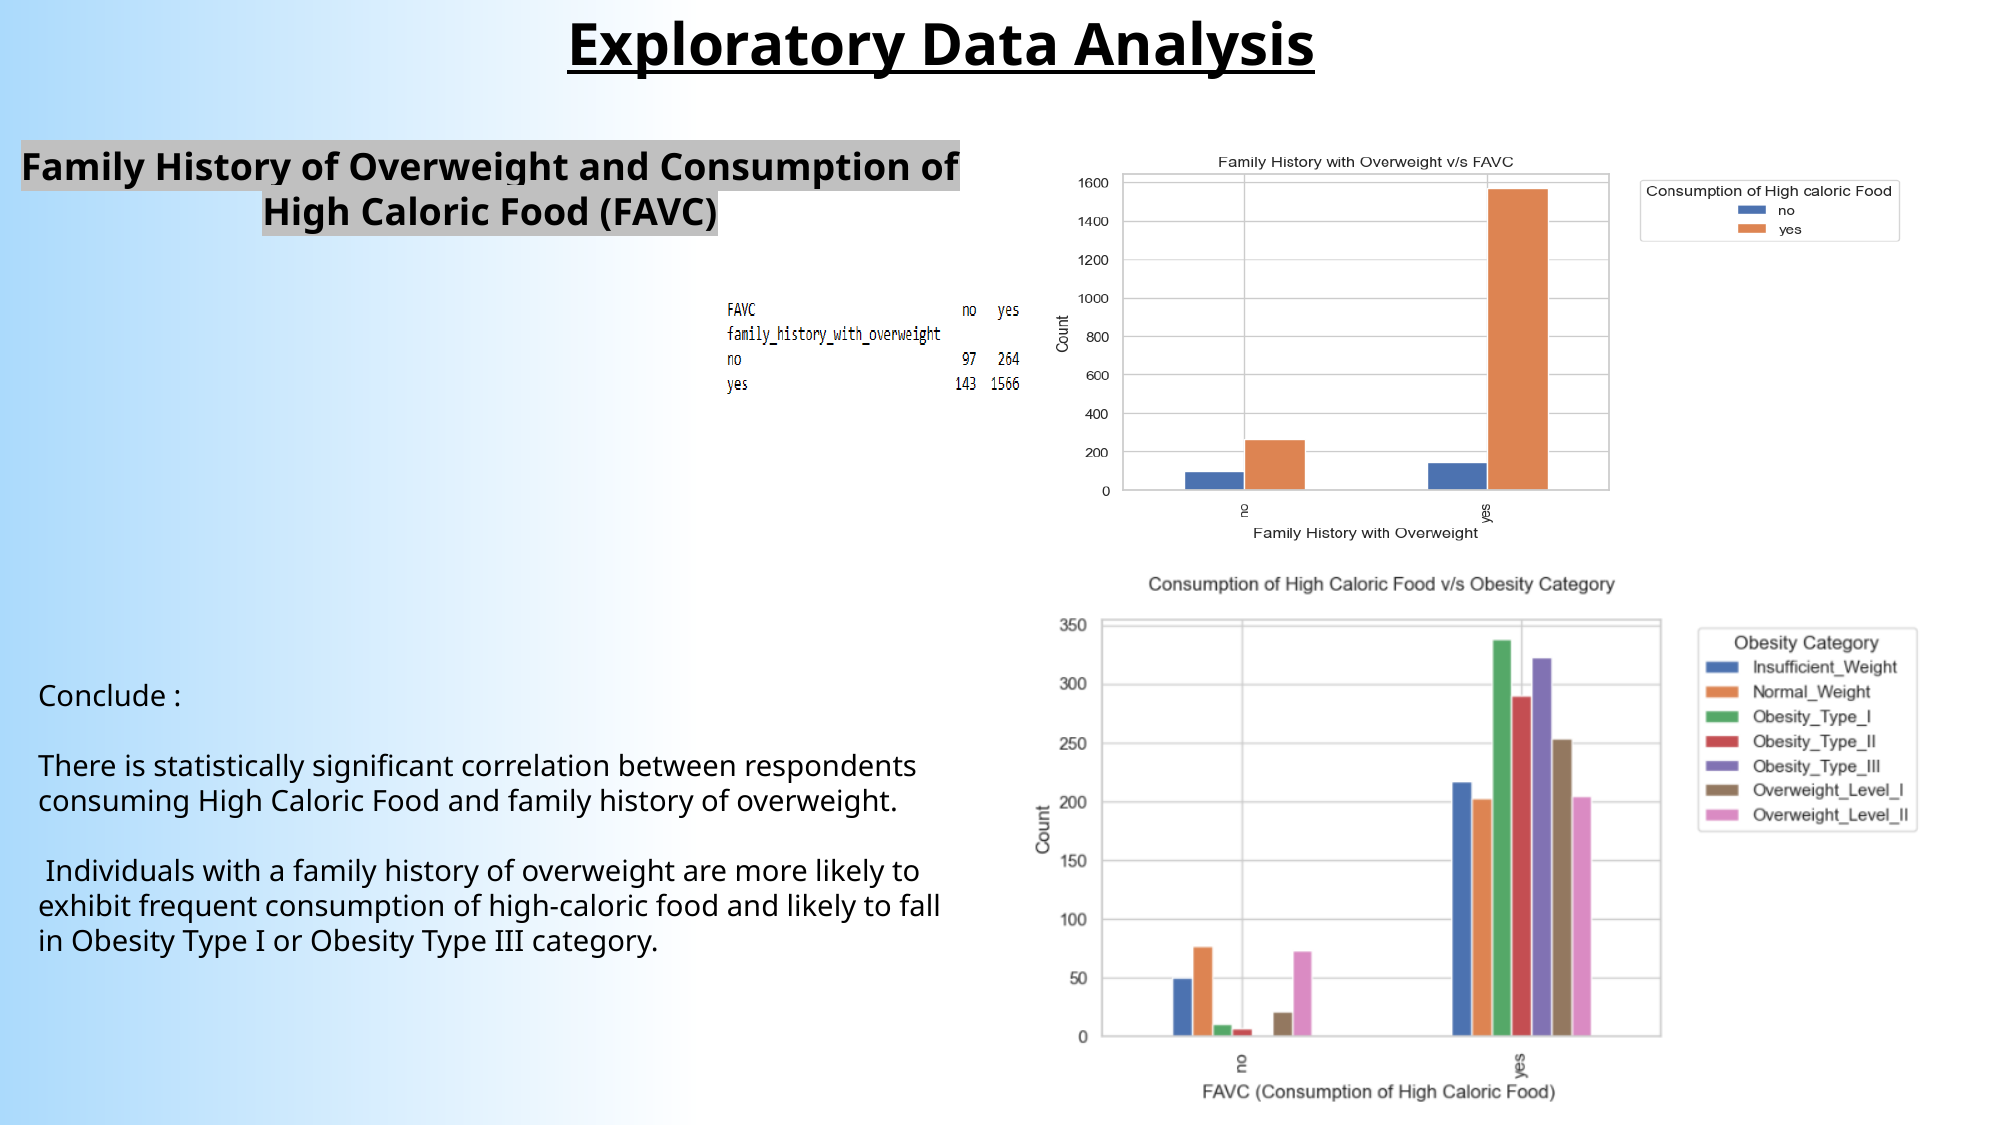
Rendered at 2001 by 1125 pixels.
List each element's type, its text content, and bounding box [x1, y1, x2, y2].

picture [1053, 146, 1906, 546]
text_box Exploratory Data Analysis [12, 0, 1870, 85]
text_box Family History of Overweight and Consumption of High Caloric Food (FAVC) [0, 135, 991, 241]
picture [1031, 561, 1928, 1113]
text_box Conclude : There is statistically significant correlation between respondents consuming High Caloric Food and family history of overweight. Individuals with a family history of overweight are more likely to exhibit frequent consumption of high-caloric food and likely to fall in Obesity Type I or Obesity Type III category. [23, 669, 979, 965]
picture [719, 290, 1033, 402]
